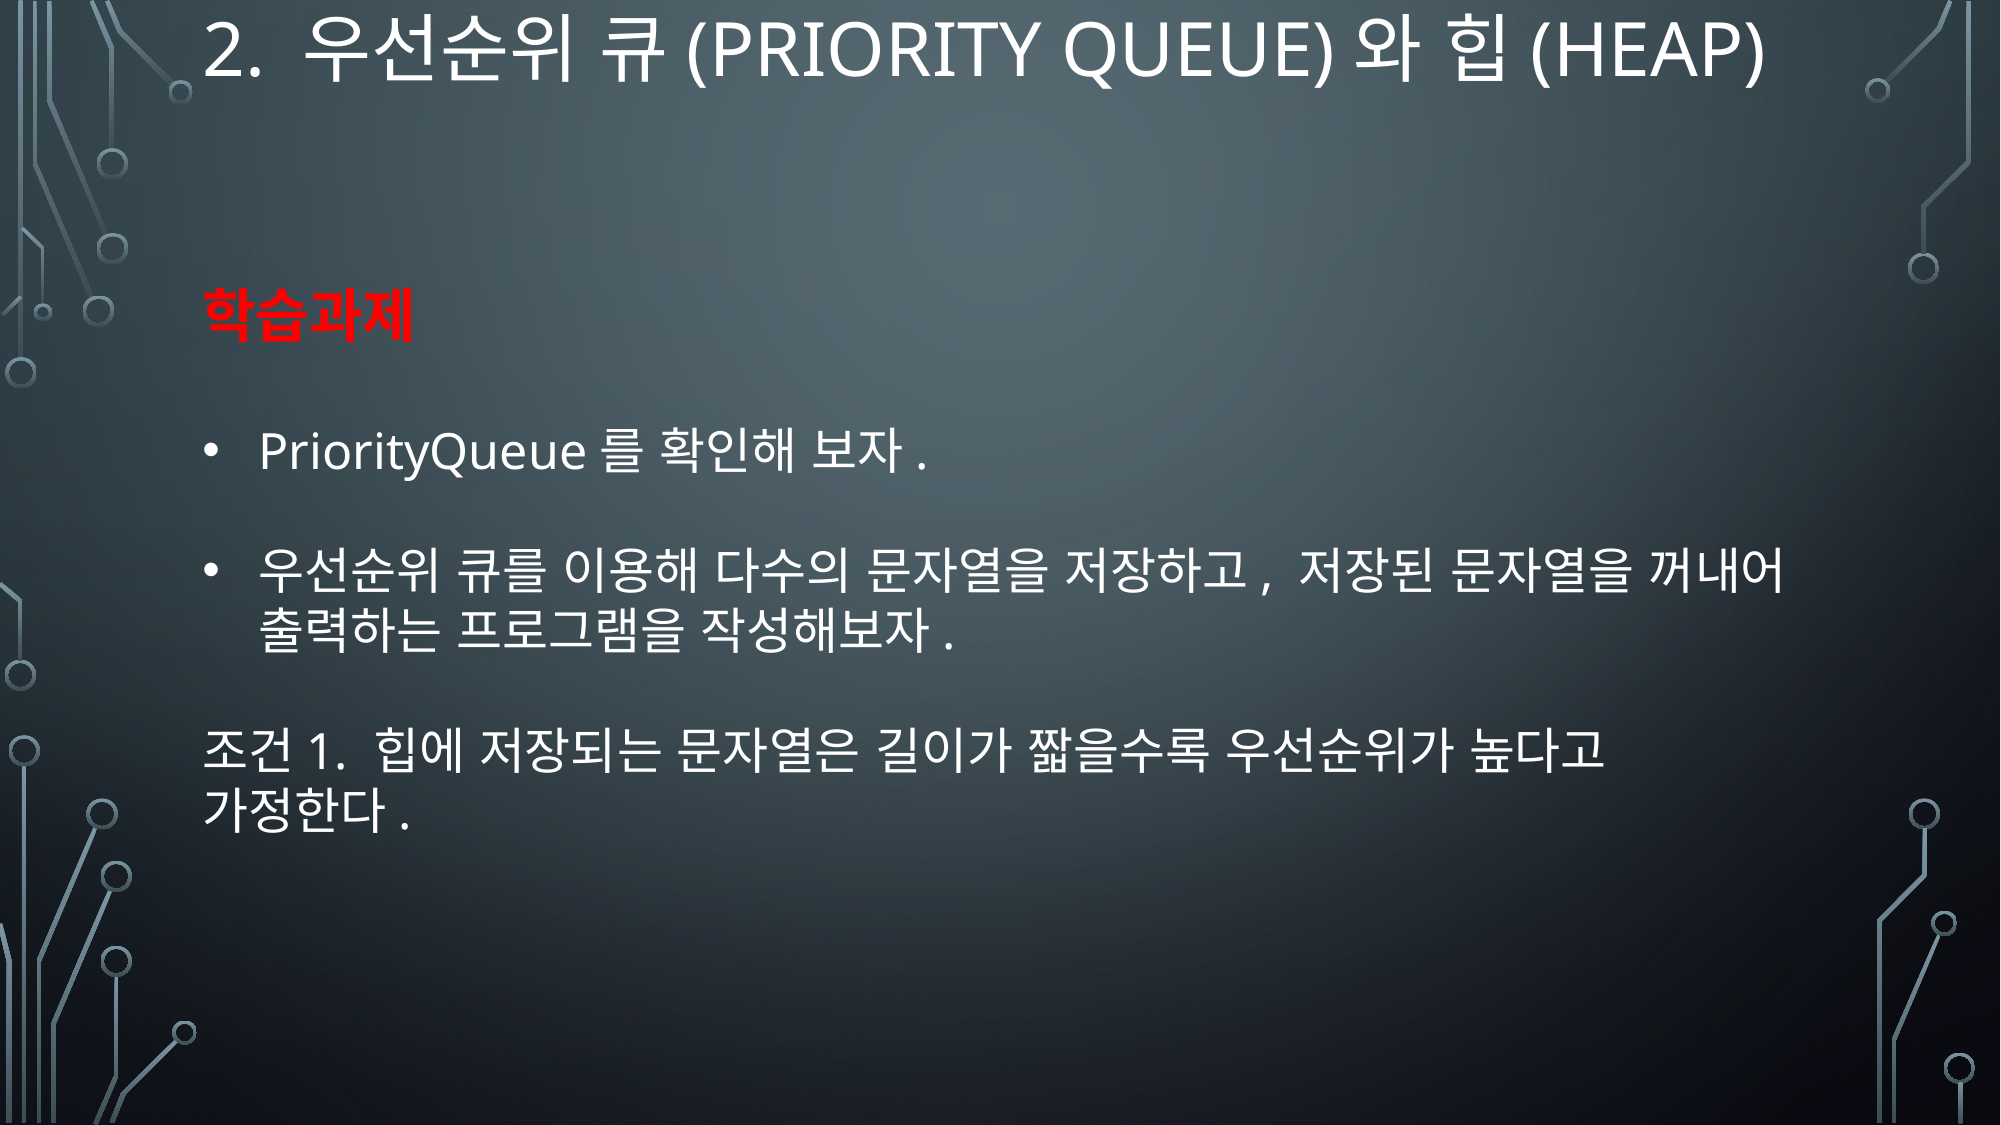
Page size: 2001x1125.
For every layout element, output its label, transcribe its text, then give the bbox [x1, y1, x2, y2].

text_box 학습과제 PriorityQueue를 확인해 보자. 우선순위 큐를 이용해 다수의 문자열을 저장하고, 저장된 문자열을 꺼내어 출력하는 프로그램을 작성해보자. 조건1. 힙에 저장되는 문자열은 길이가 짧을수록 우선순위가 높다고 가정한다. [187, 272, 1813, 847]
title 2. 우선순위 큐(priority queue)와 힙(heap) [187, 0, 1813, 106]
